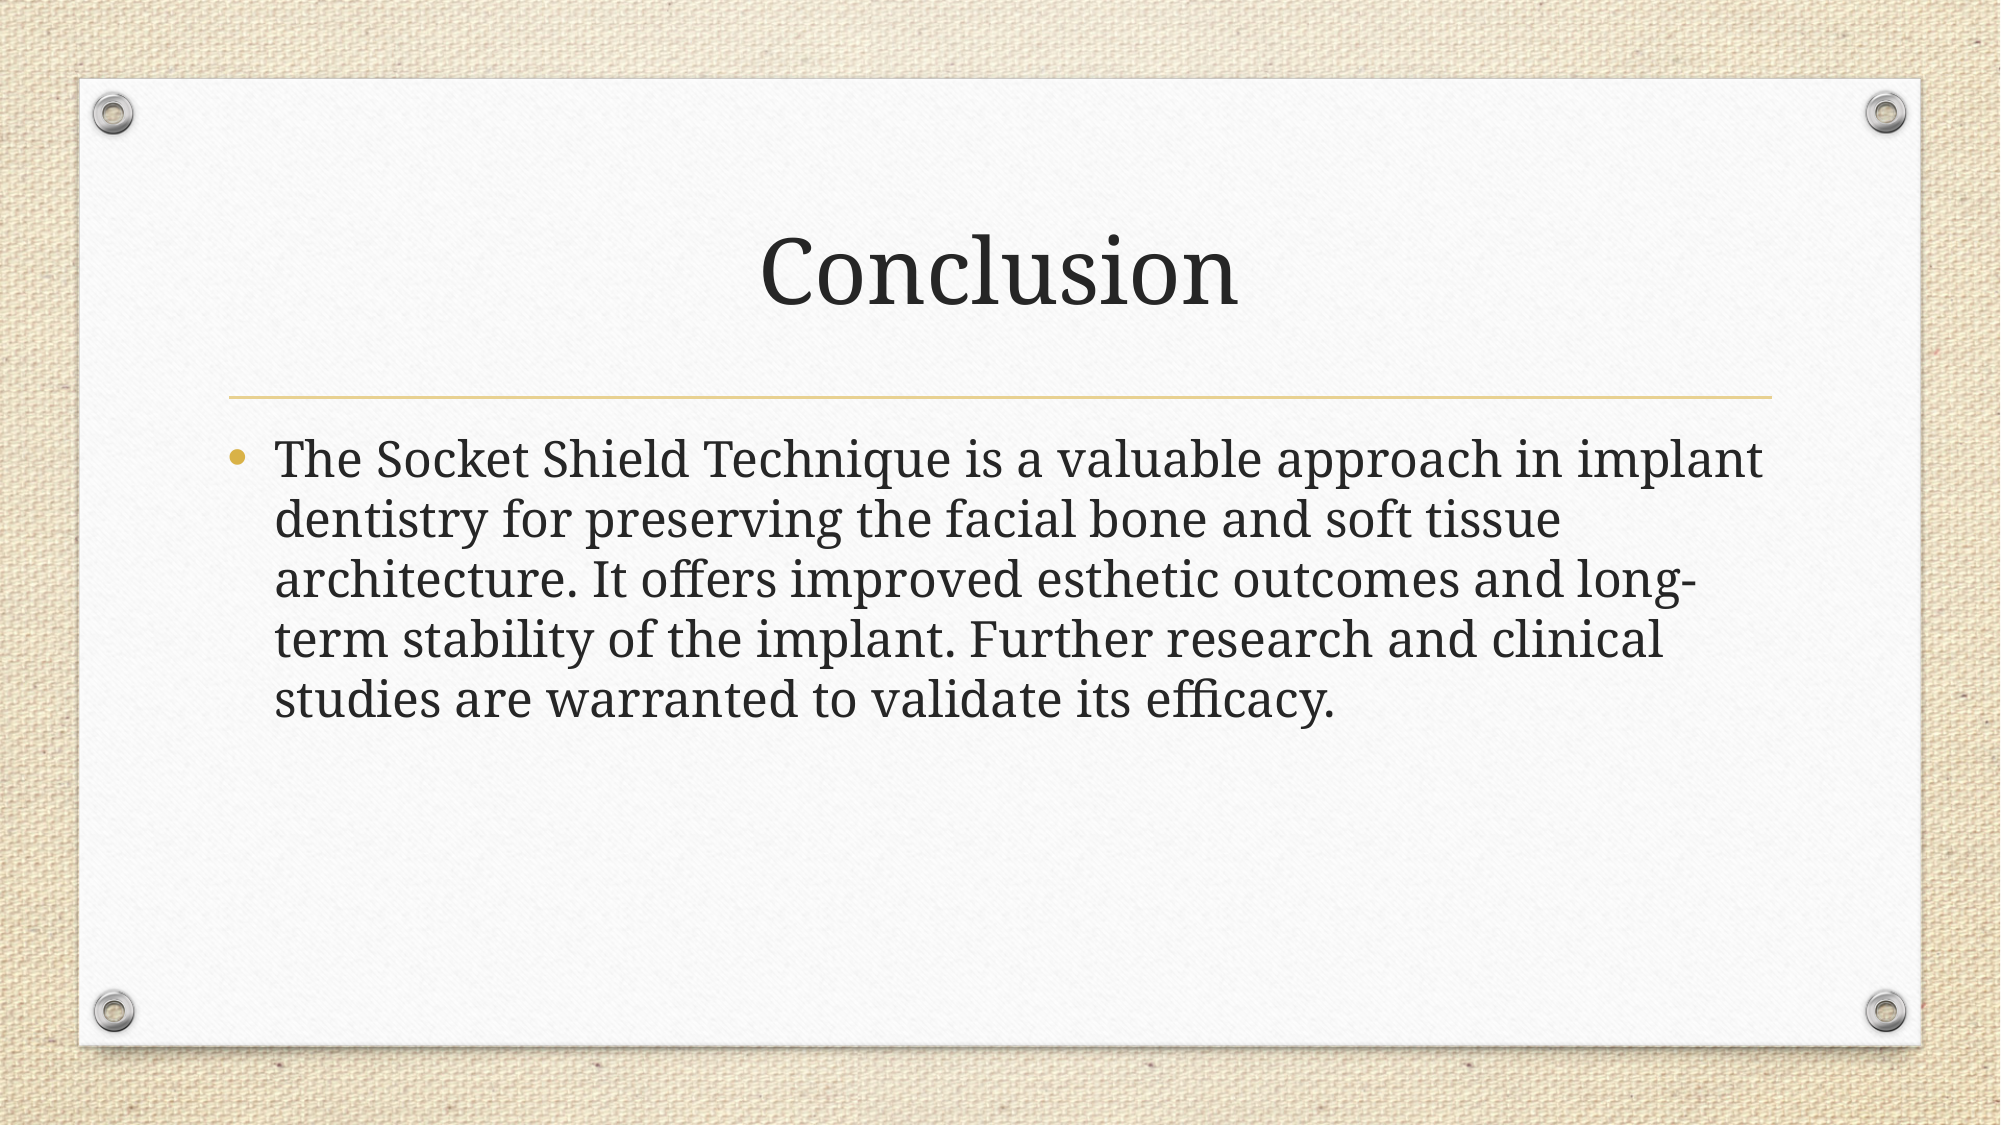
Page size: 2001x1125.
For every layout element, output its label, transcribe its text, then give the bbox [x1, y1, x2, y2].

title Conclusion [212, 161, 1788, 375]
picture [0, 0, 2001, 1125]
list The Socket Shield Technique is a valuable approach in implant dentistry for preserving the facial bone and soft tissue architecture. It offers improved esthetic outcomes and long-term stability of the implant. Further research and clinical studies are warranted to validate its efficacy. [212, 419, 1788, 964]
